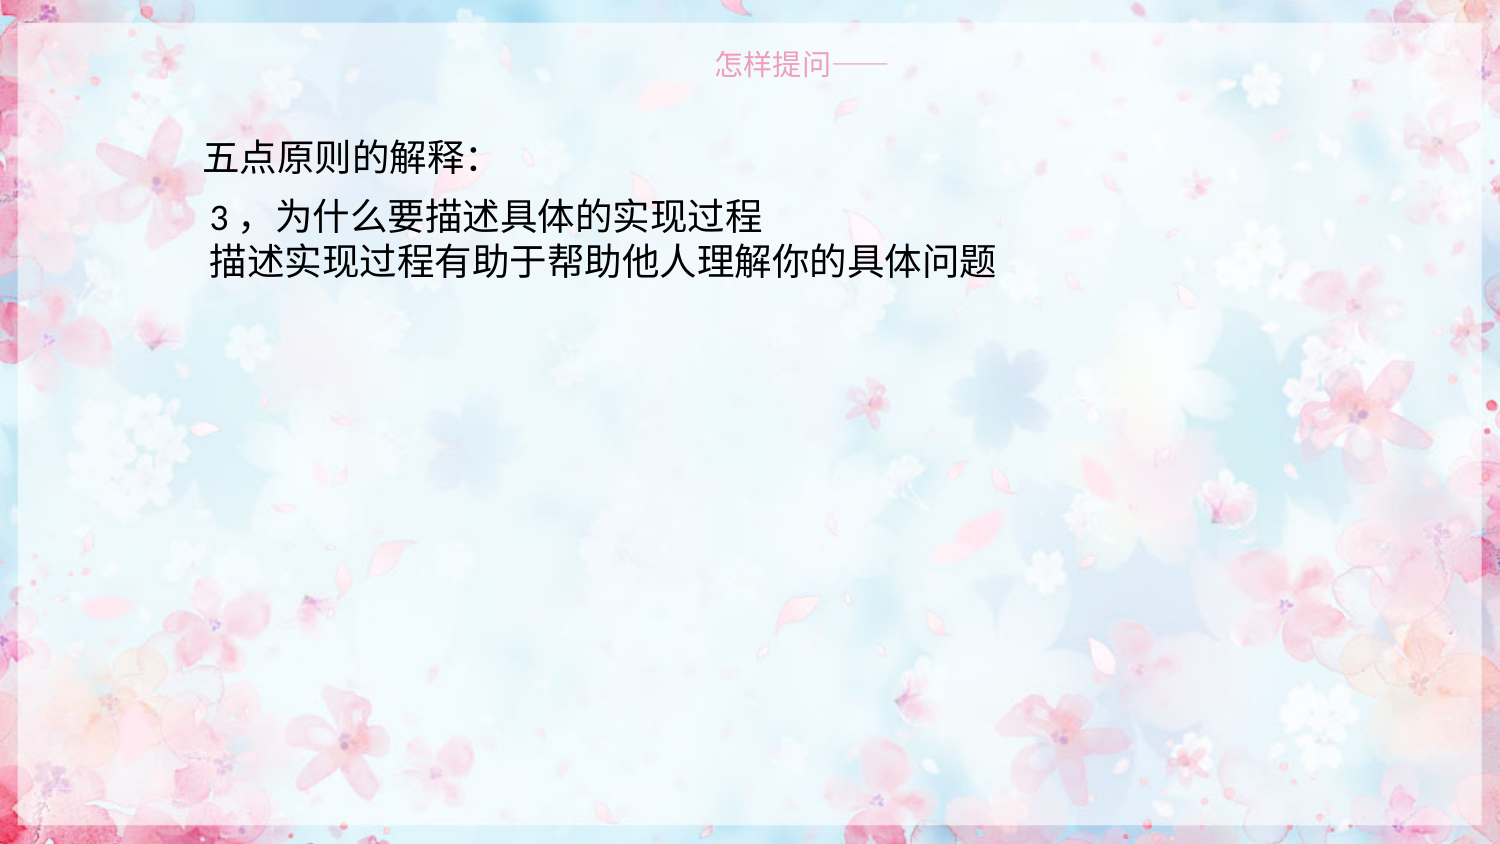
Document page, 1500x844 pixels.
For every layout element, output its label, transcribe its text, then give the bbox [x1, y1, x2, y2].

text_box 五点原则的解释： [194, 126, 632, 187]
picture [0, 0, 1500, 844]
text_box 3，为什么要描述具体的实现过程 描述实现过程有助于帮助他人理解你的具体问题 [194, 185, 1199, 381]
text_box ——怎样提问—— [641, 39, 898, 89]
